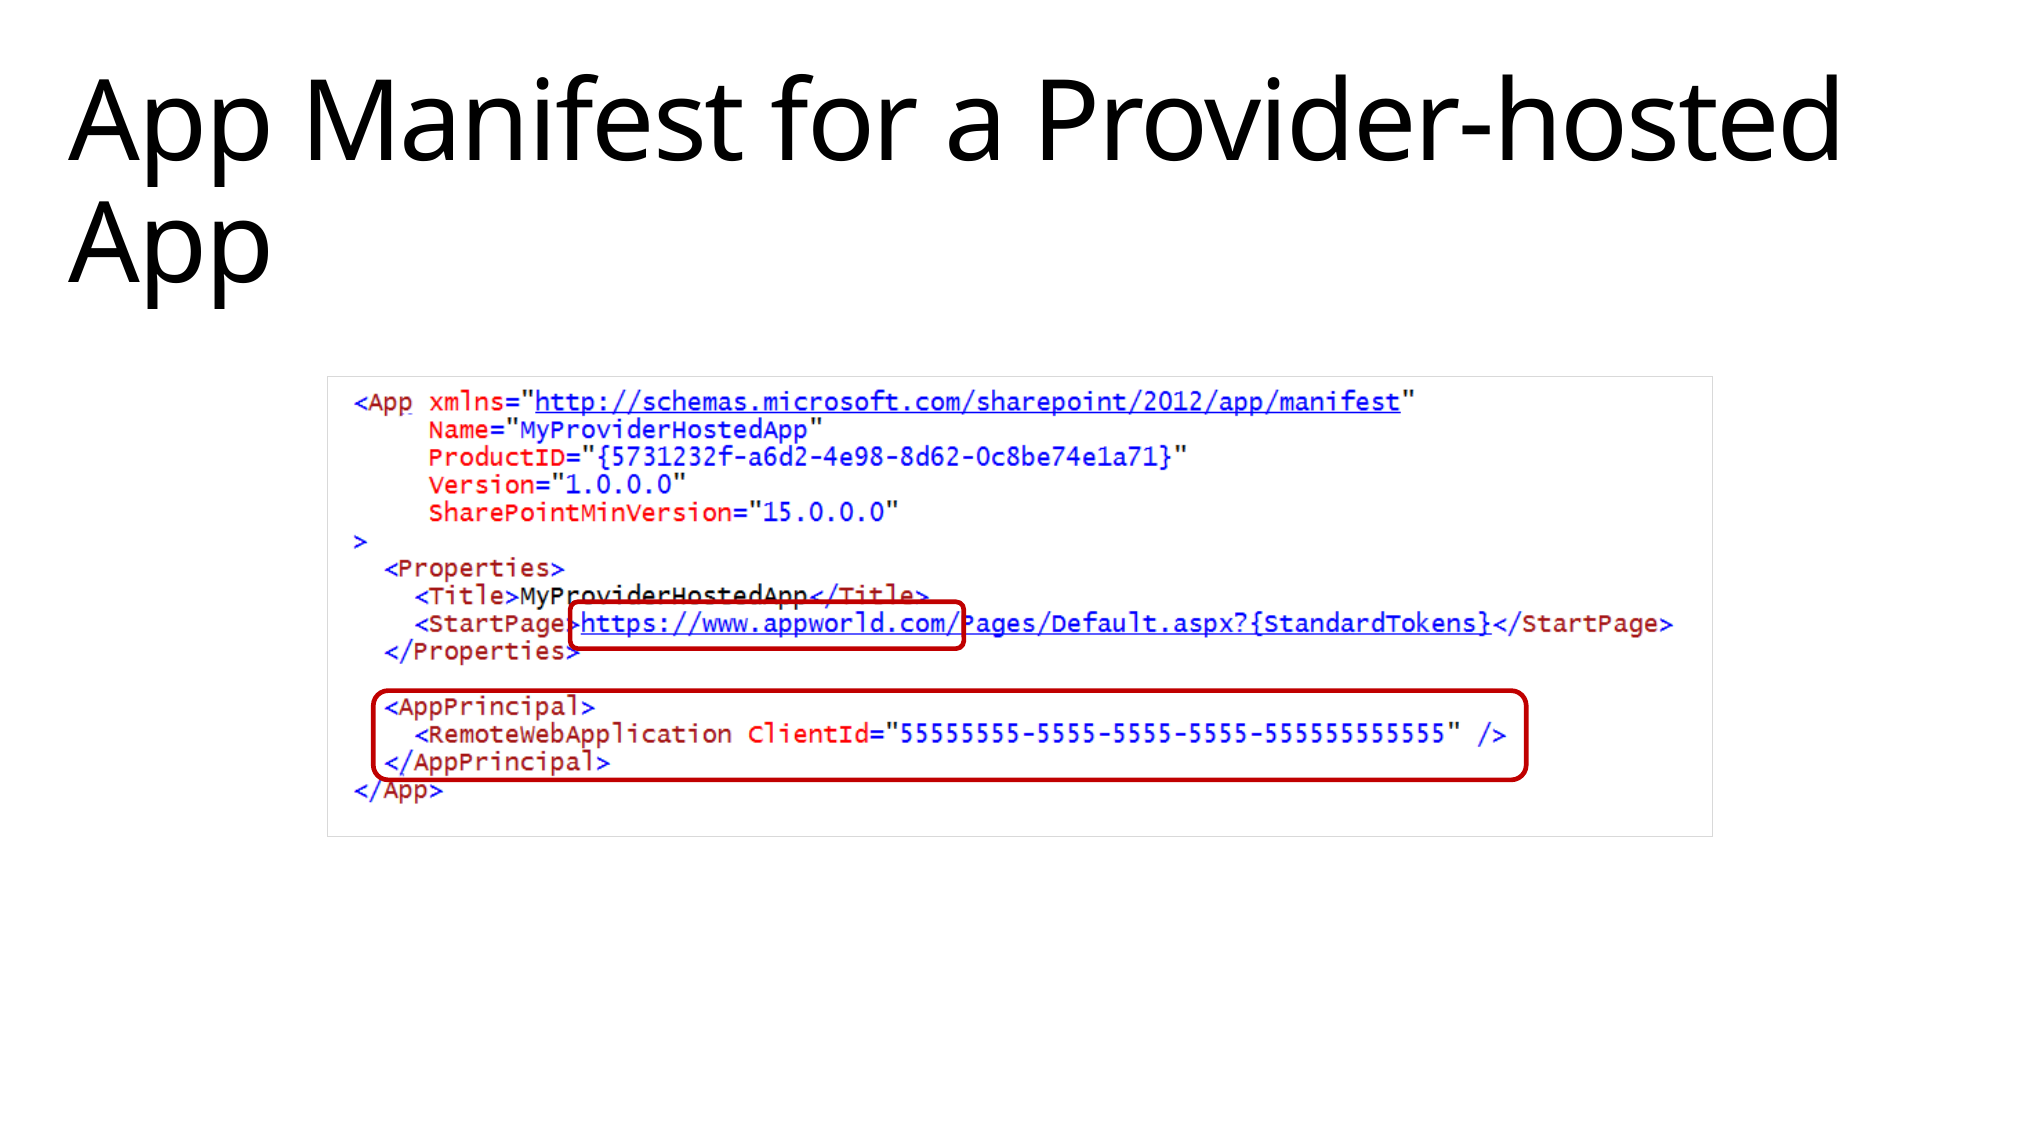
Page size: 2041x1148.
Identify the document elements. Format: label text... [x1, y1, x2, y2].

picture [327, 376, 1713, 837]
title App Manifest for a Provider-hosted App [45, 48, 1996, 199]
